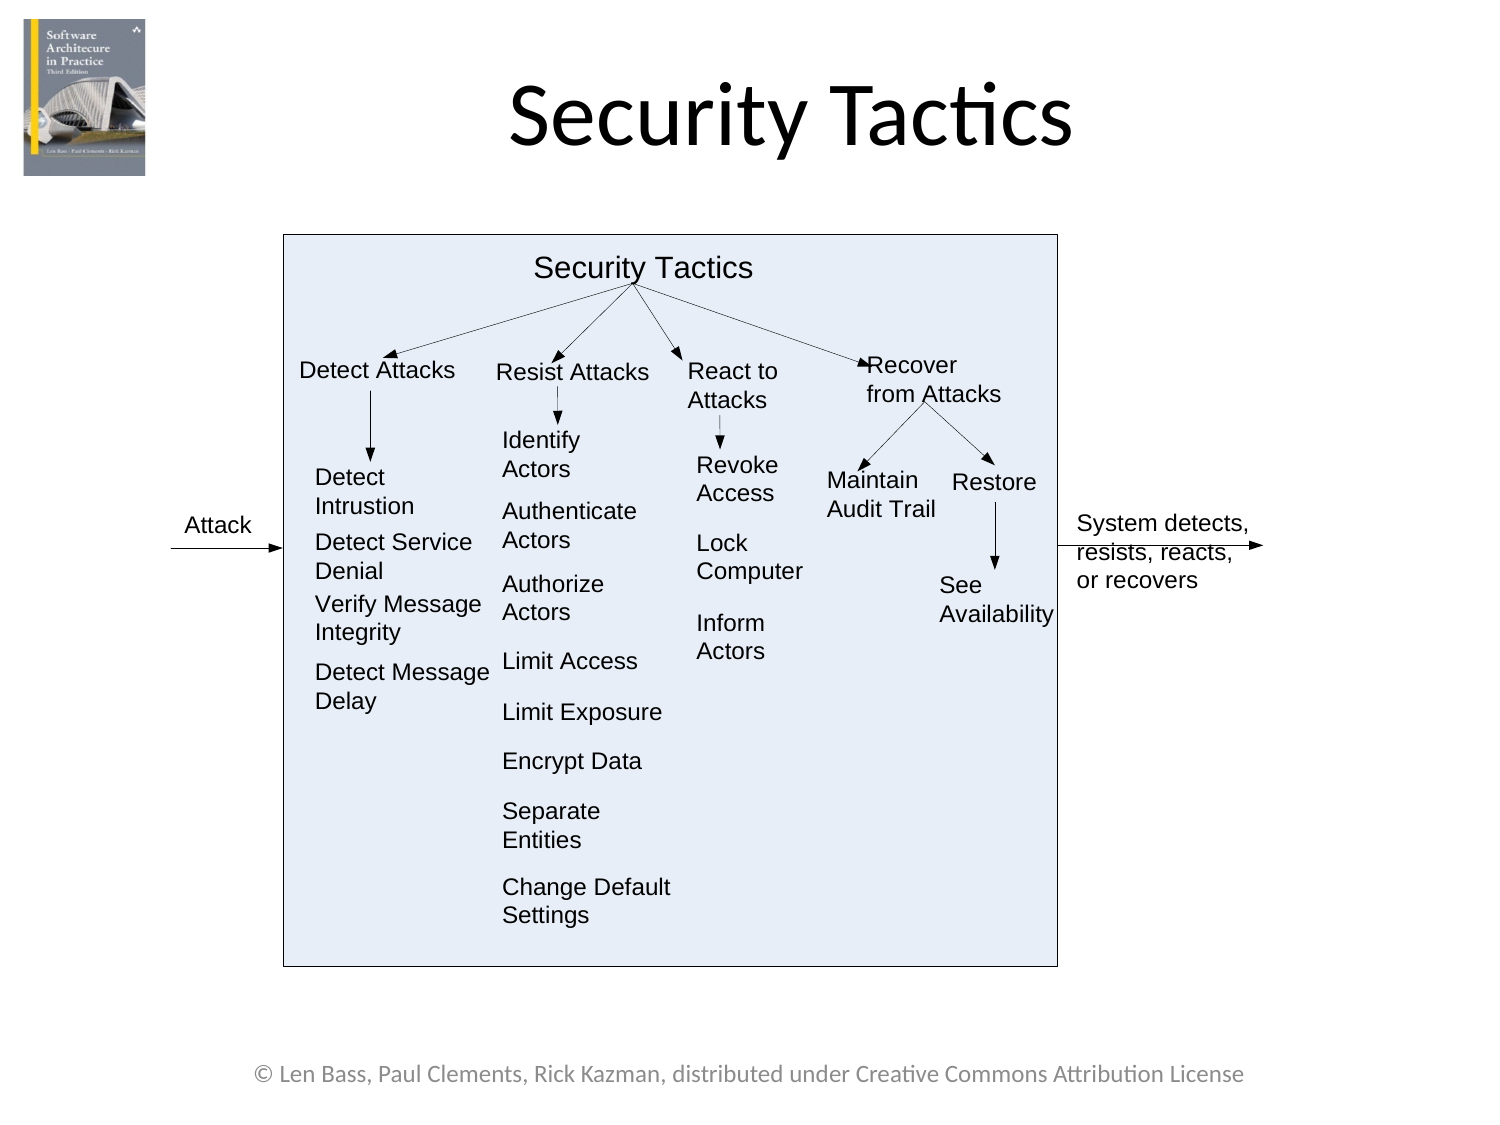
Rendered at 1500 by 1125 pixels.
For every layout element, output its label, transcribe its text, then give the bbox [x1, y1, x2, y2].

footer © Len Bass, Paul Clements, Rick Kazman, distributed under Creative Commons Attribution License [230, 1051, 1270, 1103]
title Security Tactics [159, 45, 1425, 173]
picture [5, 19, 163, 176]
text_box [153, 231, 1347, 1043]
